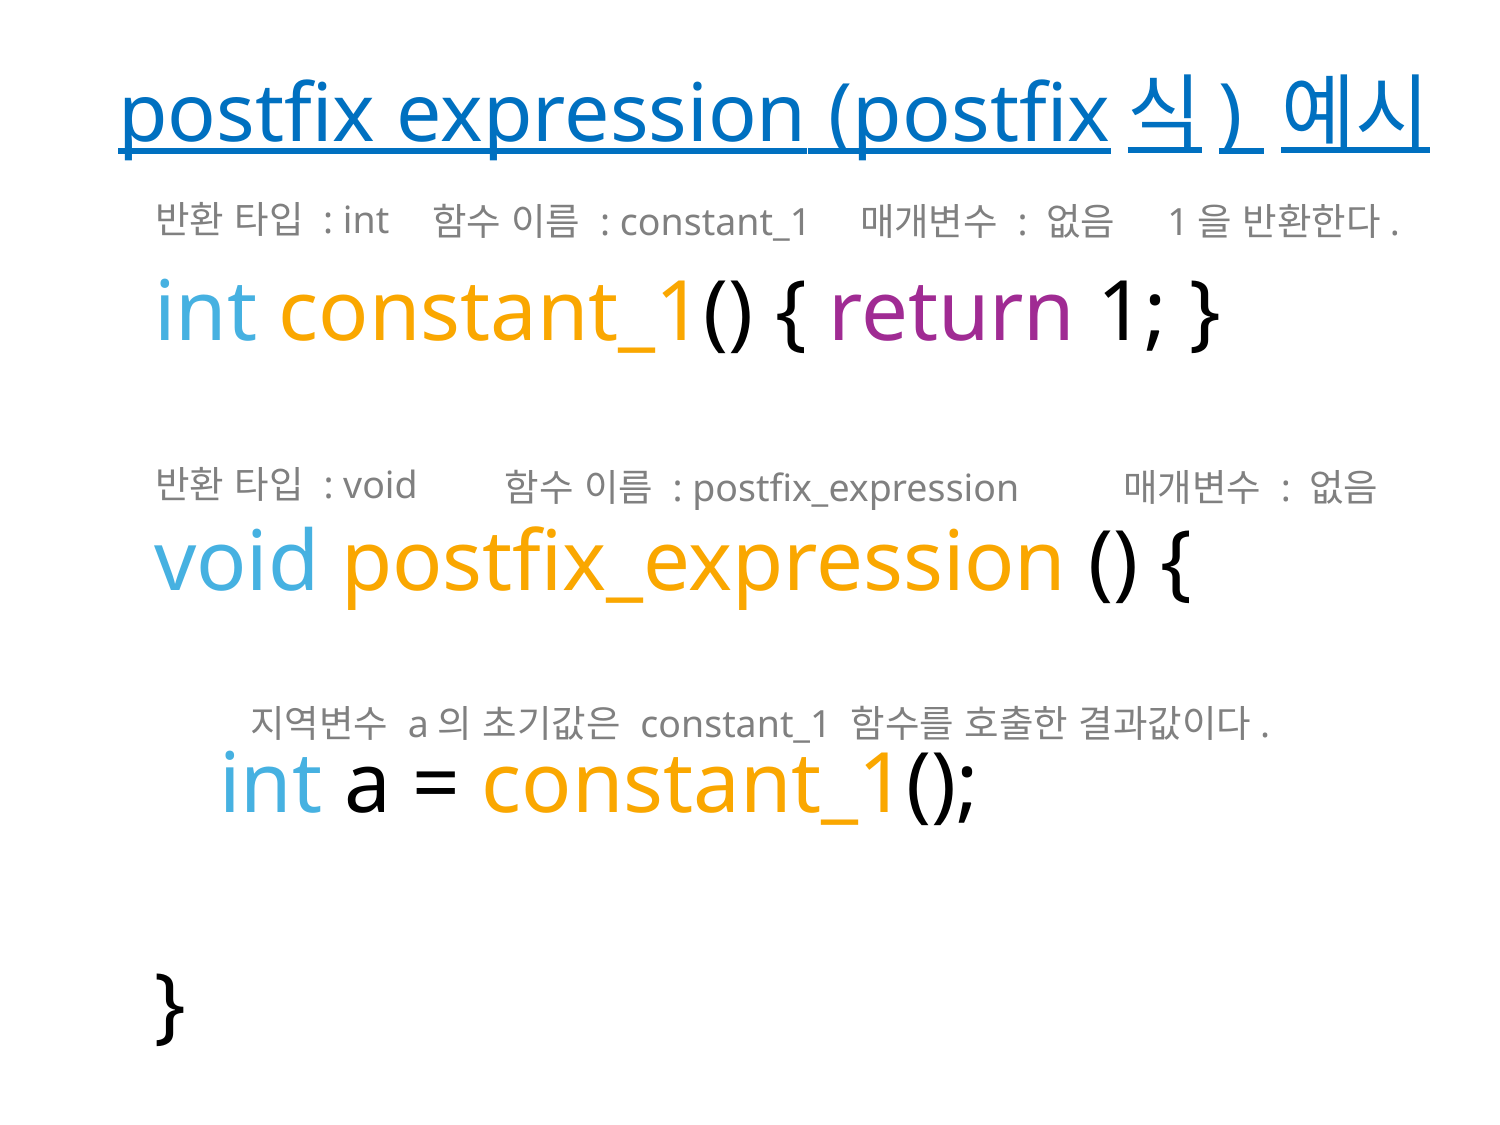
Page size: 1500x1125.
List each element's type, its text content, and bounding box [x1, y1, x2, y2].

text_box 함수 이름 : constant_1 [417, 190, 827, 251]
text_box 반환 타입 : void [140, 454, 433, 514]
text_box 매개변수 : 없음 [845, 190, 1131, 251]
text_box 1을 반환한다. [1152, 190, 1415, 251]
text_box 매개변수 : 없음 [1108, 456, 1394, 516]
title postfix expression (postfix식) 예시 [103, 59, 1470, 172]
text_box 함수 이름 : postfix_expression [490, 456, 1035, 516]
text_box 지역변수 a의 초기값은 constant_1 함수를 호출한 결과값이다. [235, 692, 1285, 753]
text_box 반환 타입 : int [140, 188, 405, 248]
list int constant_1() { return 1; } void postfix_expression () { int a = constant_1(); } [139, 229, 1433, 1125]
